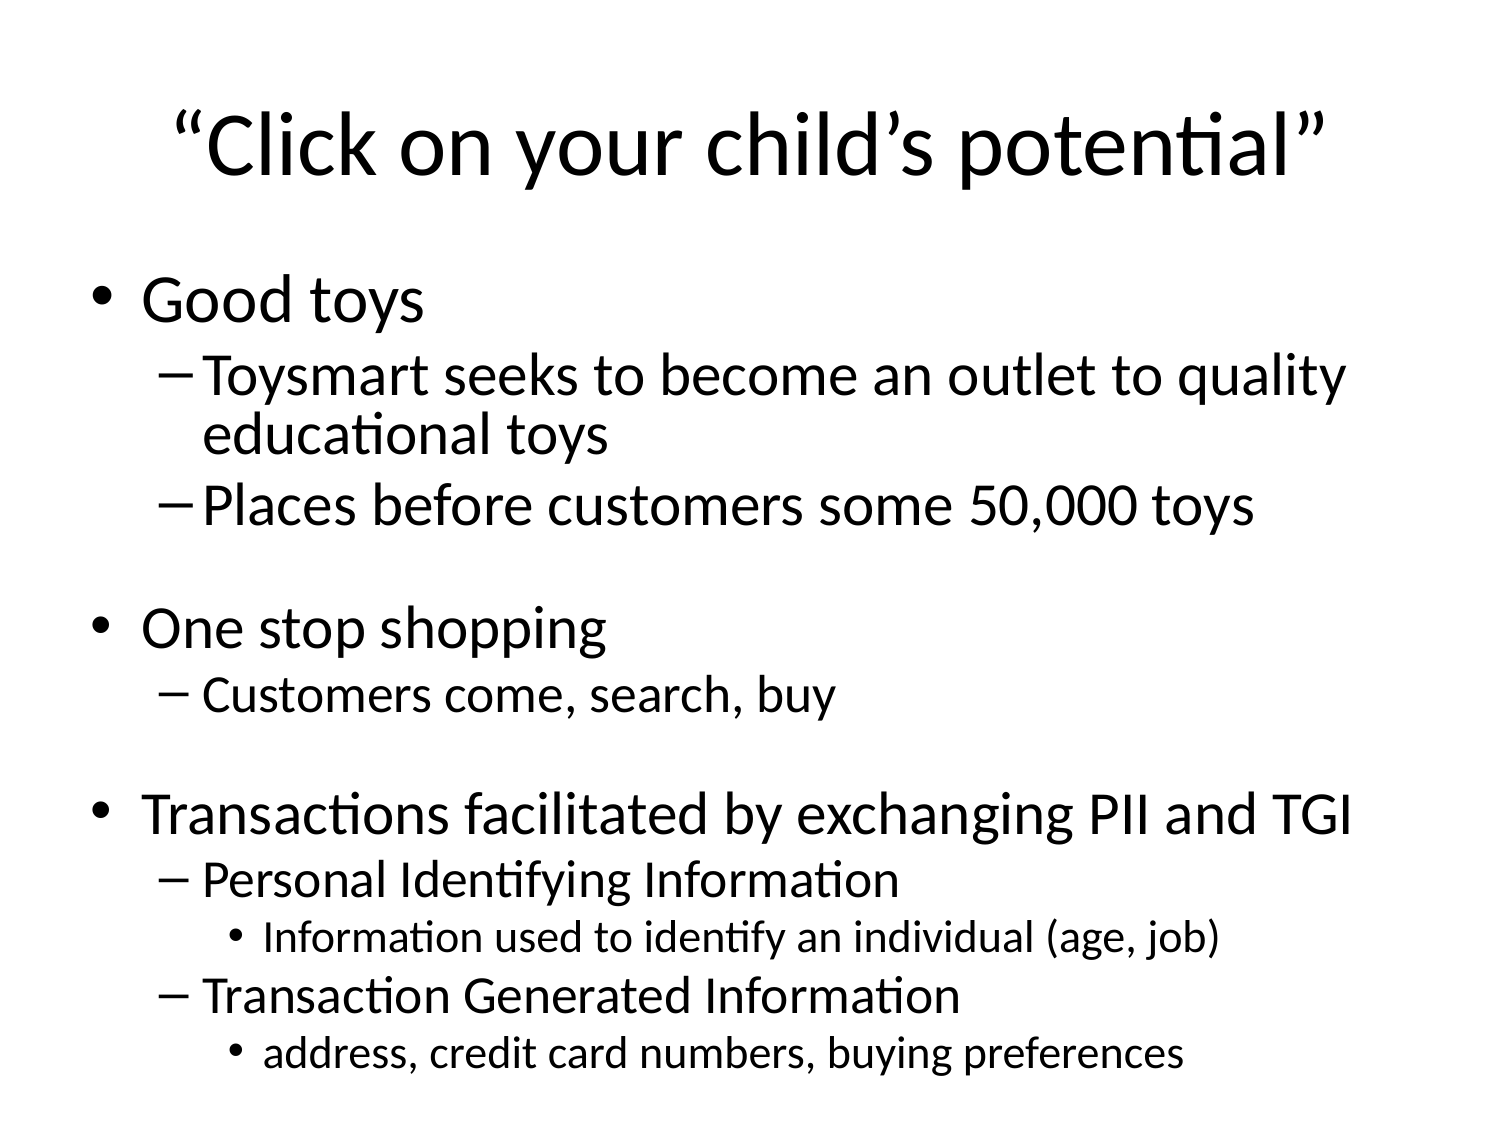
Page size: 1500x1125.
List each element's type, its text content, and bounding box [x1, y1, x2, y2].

list Good toys Toysmart seeks to become an outlet to quality educational toys Places before customers some 50,000 toys One stop shopping Customers come, search, buy Transactions facilitated by exchanging PII and TGI Personal Identifying Information Information used to identify an individual (age, job) Transaction Generated Information address, credit card numbers, buying preferences [75, 262, 1425, 1088]
title “Click on your child’s potential” [75, 45, 1425, 233]
